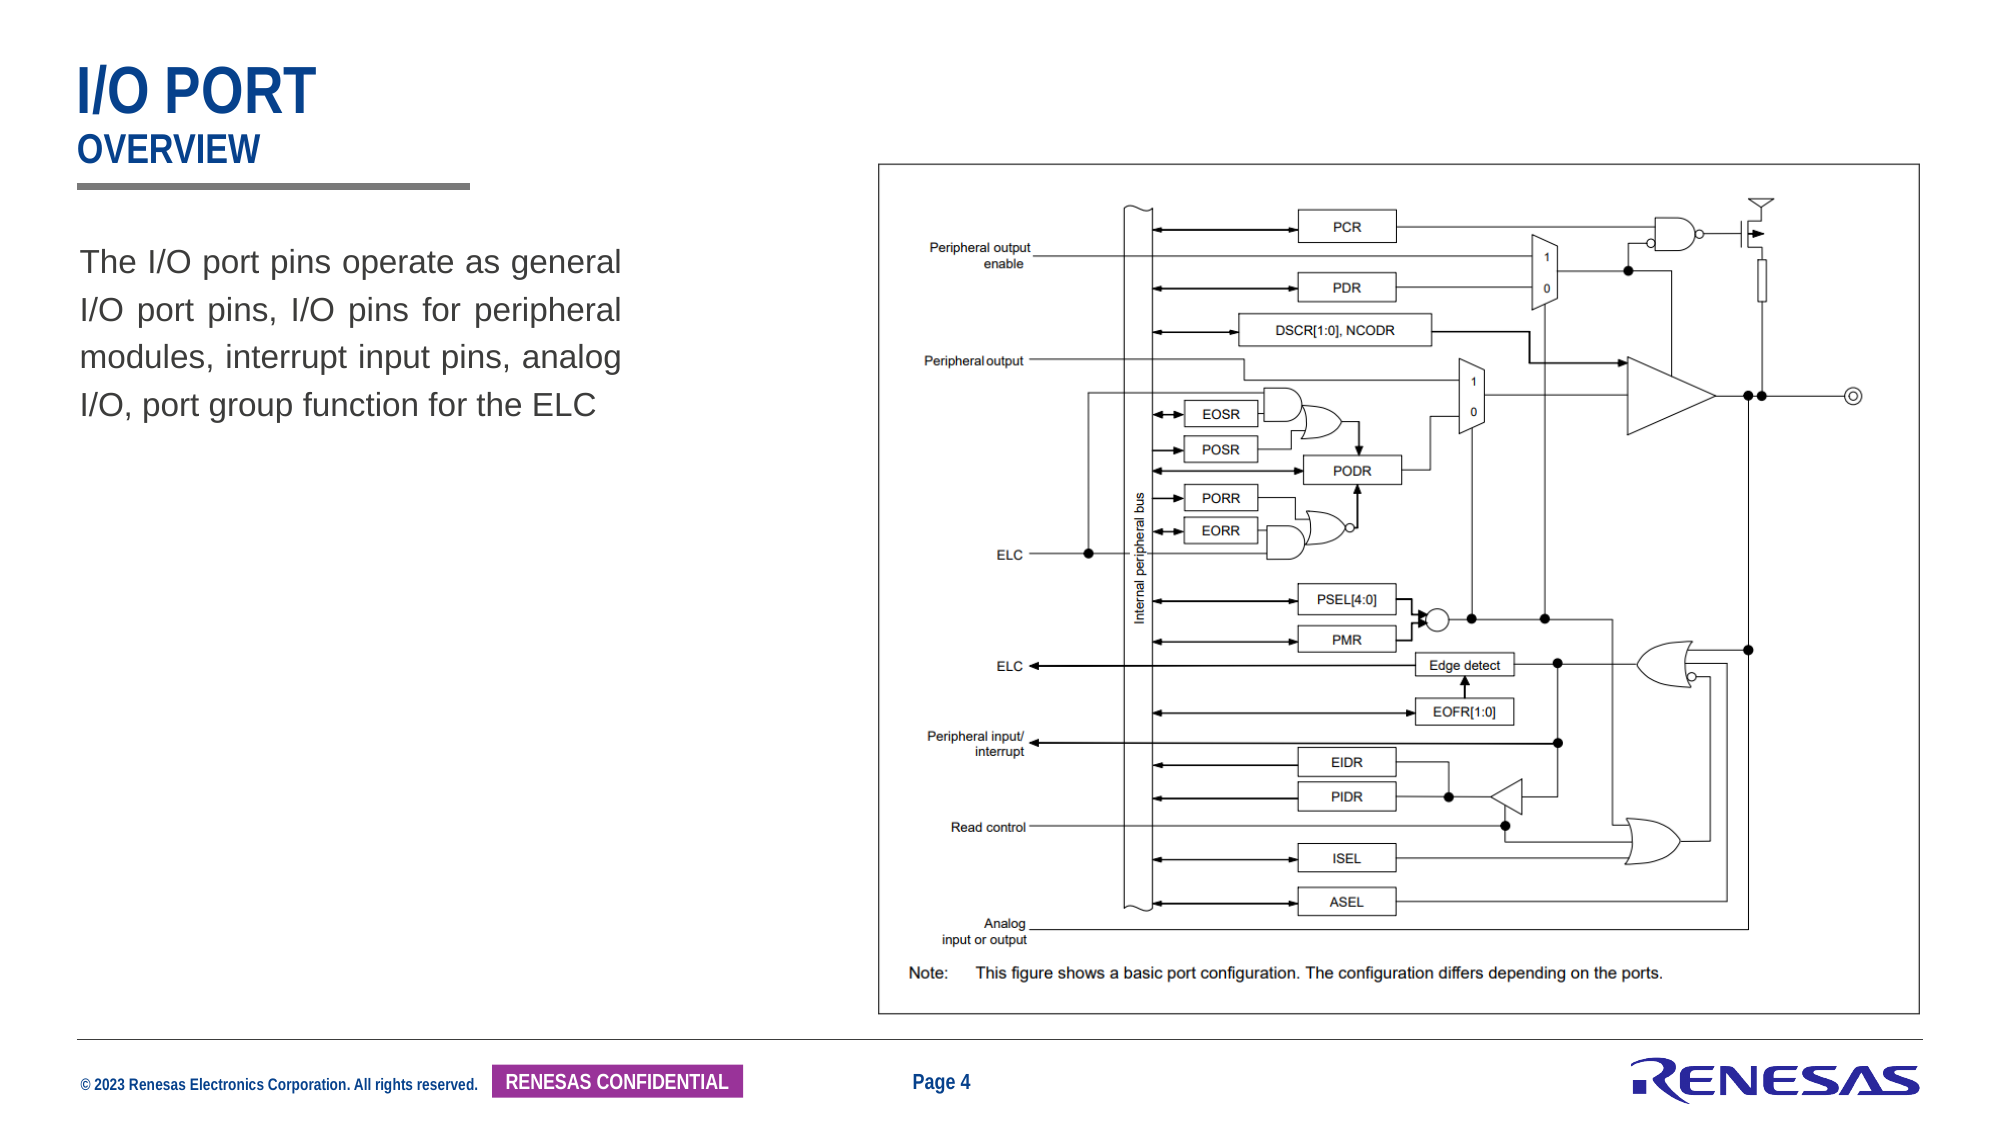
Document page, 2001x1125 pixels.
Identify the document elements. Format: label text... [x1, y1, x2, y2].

picture [874, 158, 1922, 1017]
picture [1628, 1055, 1923, 1106]
list The I/O port pins operate as general I/O port pins, I/O pins for peripheral modules, interrupt input pins, analog I/O, port group function for the ELC [79, 231, 623, 422]
title I/o PORT overview [76, 54, 1922, 173]
